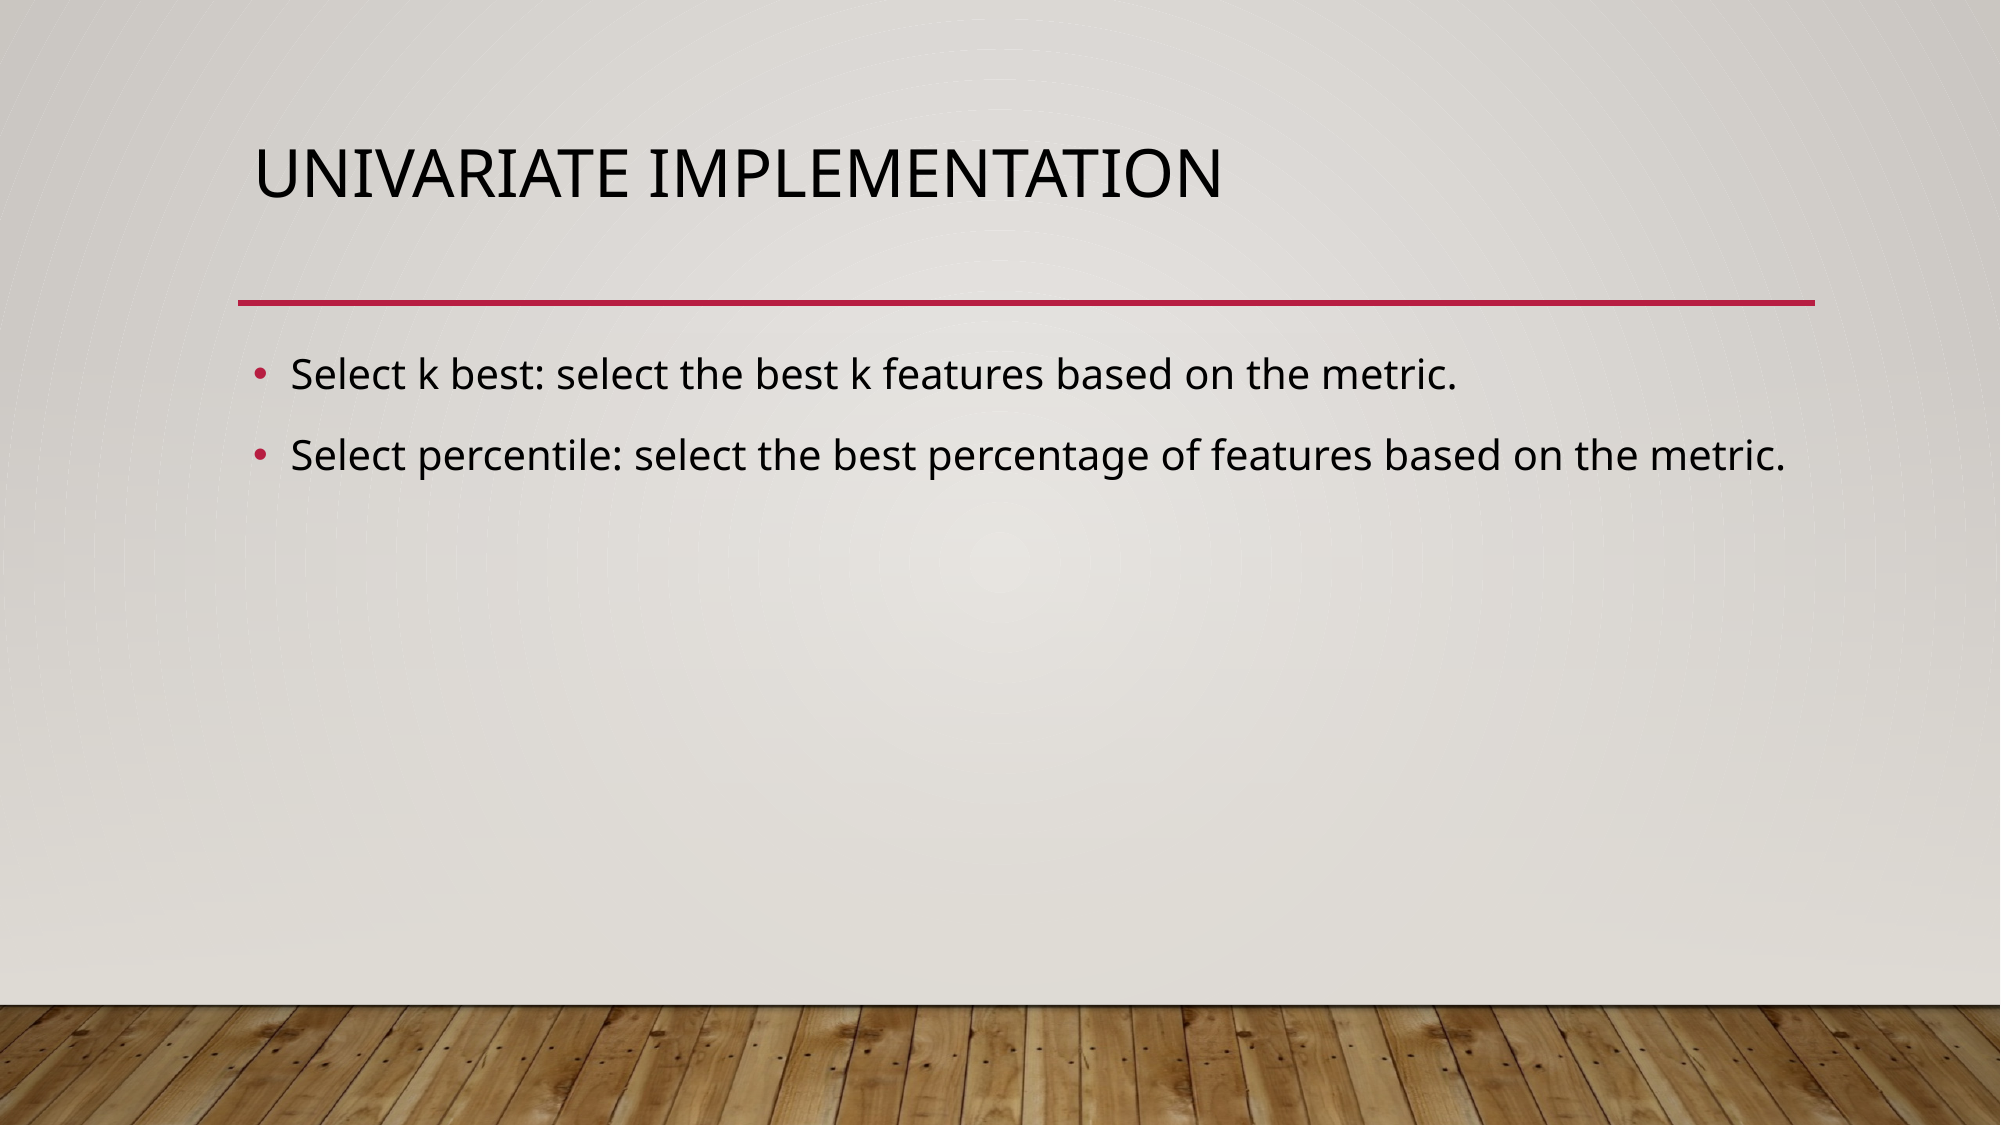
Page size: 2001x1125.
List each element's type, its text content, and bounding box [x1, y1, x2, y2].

picture [0, 1005, 2000, 1125]
title Univariate Implementation [238, 131, 1814, 305]
list Select k best: select the best k features based on the metric. Select percentile: select the best percentage of features based on the metric. [238, 330, 1814, 897]
